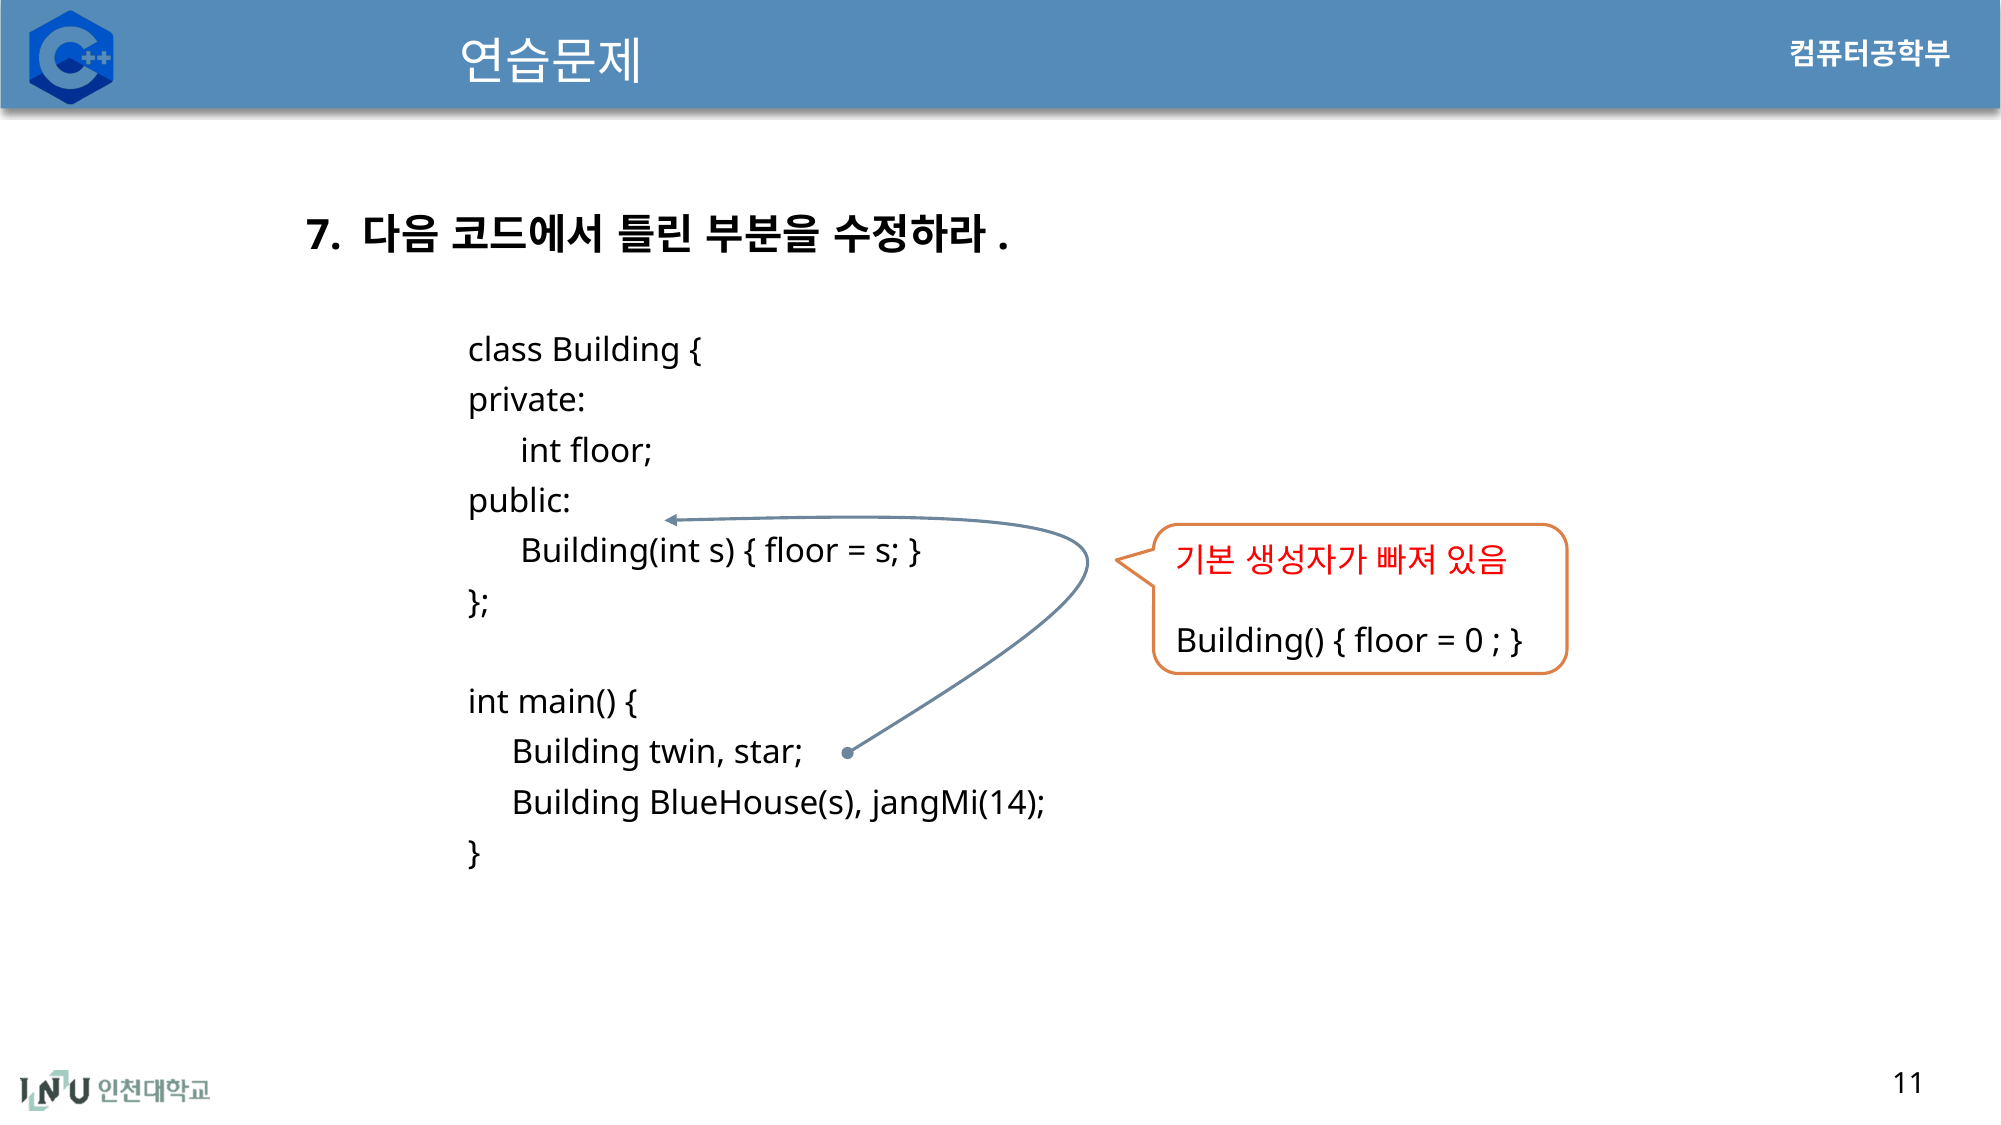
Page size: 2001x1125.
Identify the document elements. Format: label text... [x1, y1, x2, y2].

title 연습문제 [444, 12, 752, 107]
picture [19, 0, 125, 116]
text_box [664, 516, 1568, 754]
list 7. 다음 코드에서 틀린 부분을 수정하라. class Building { private: int floor; public: Building(int s) { floor = s; } }; int main() { Building twin, star; Building BlueHouse(s), jangMi(14); } [291, 200, 1934, 1000]
